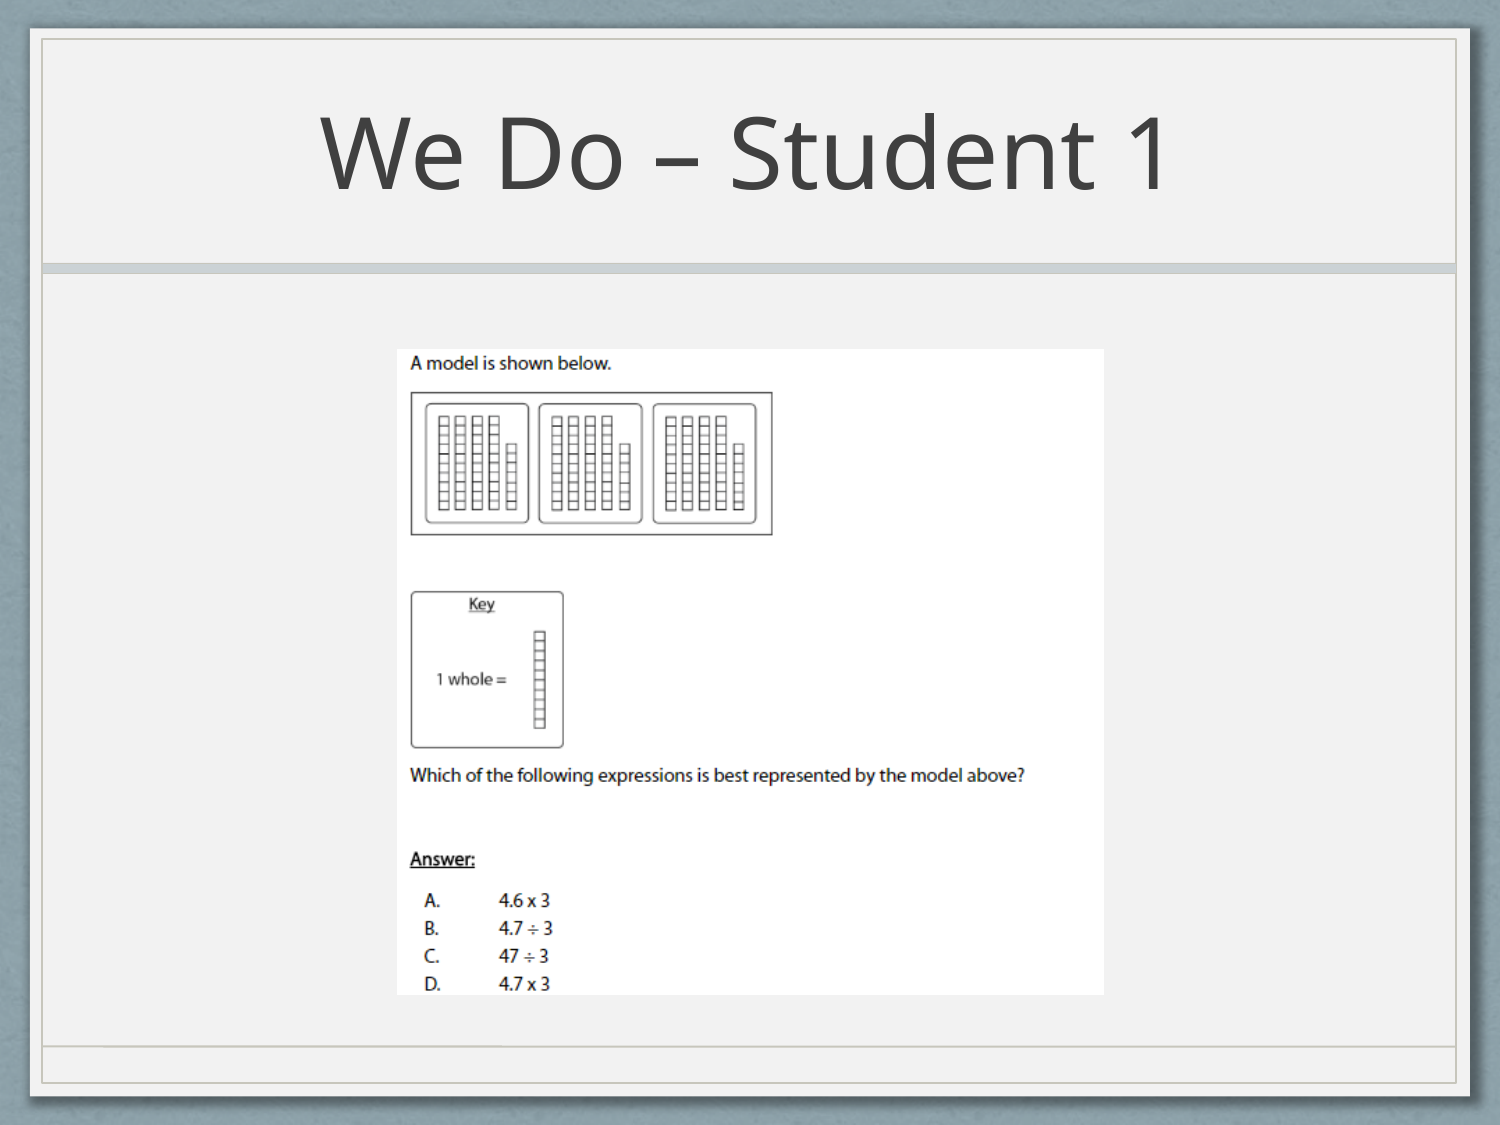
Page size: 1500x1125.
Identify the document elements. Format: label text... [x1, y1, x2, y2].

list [396, 349, 1104, 996]
title We Do – Student 1 [147, 40, 1353, 260]
